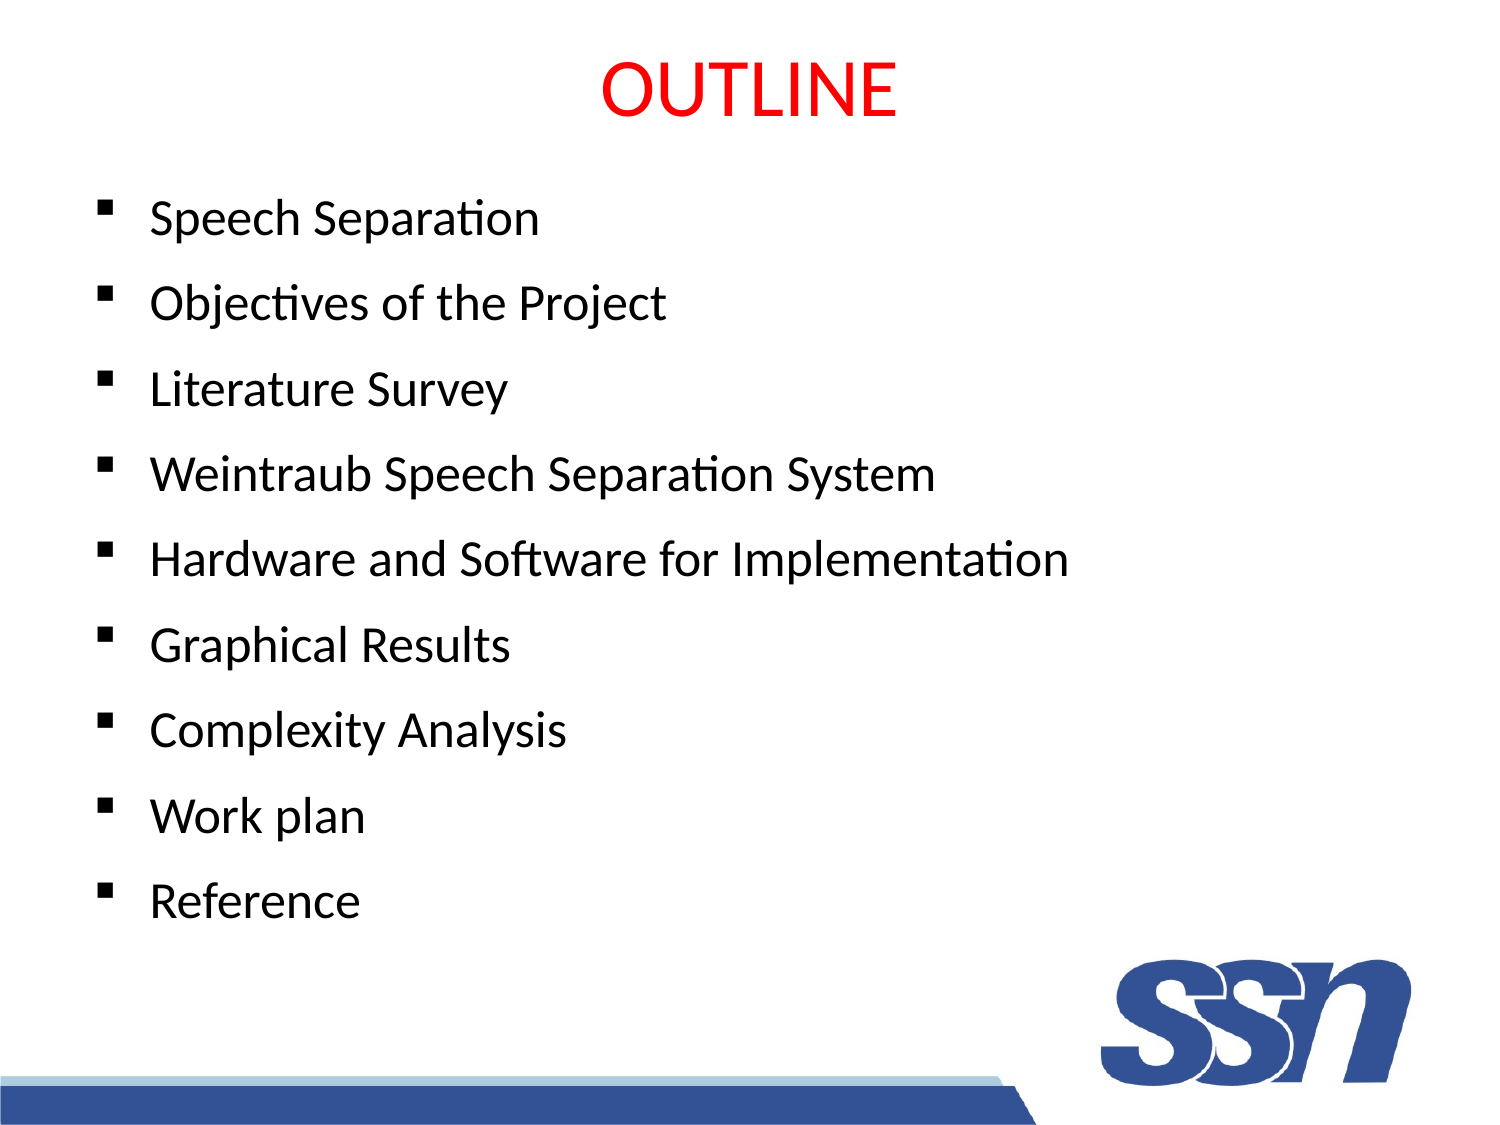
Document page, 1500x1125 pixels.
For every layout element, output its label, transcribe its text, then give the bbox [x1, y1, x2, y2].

picture [0, 916, 1475, 1125]
list Speech Separation Objectives of the Project Literature Survey Weintraub Speech Separation System Hardware and Software for Implementation Graphical Results Complexity Analysis Work plan Reference [78, 175, 1429, 919]
title OUTLINE [75, 35, 1425, 131]
